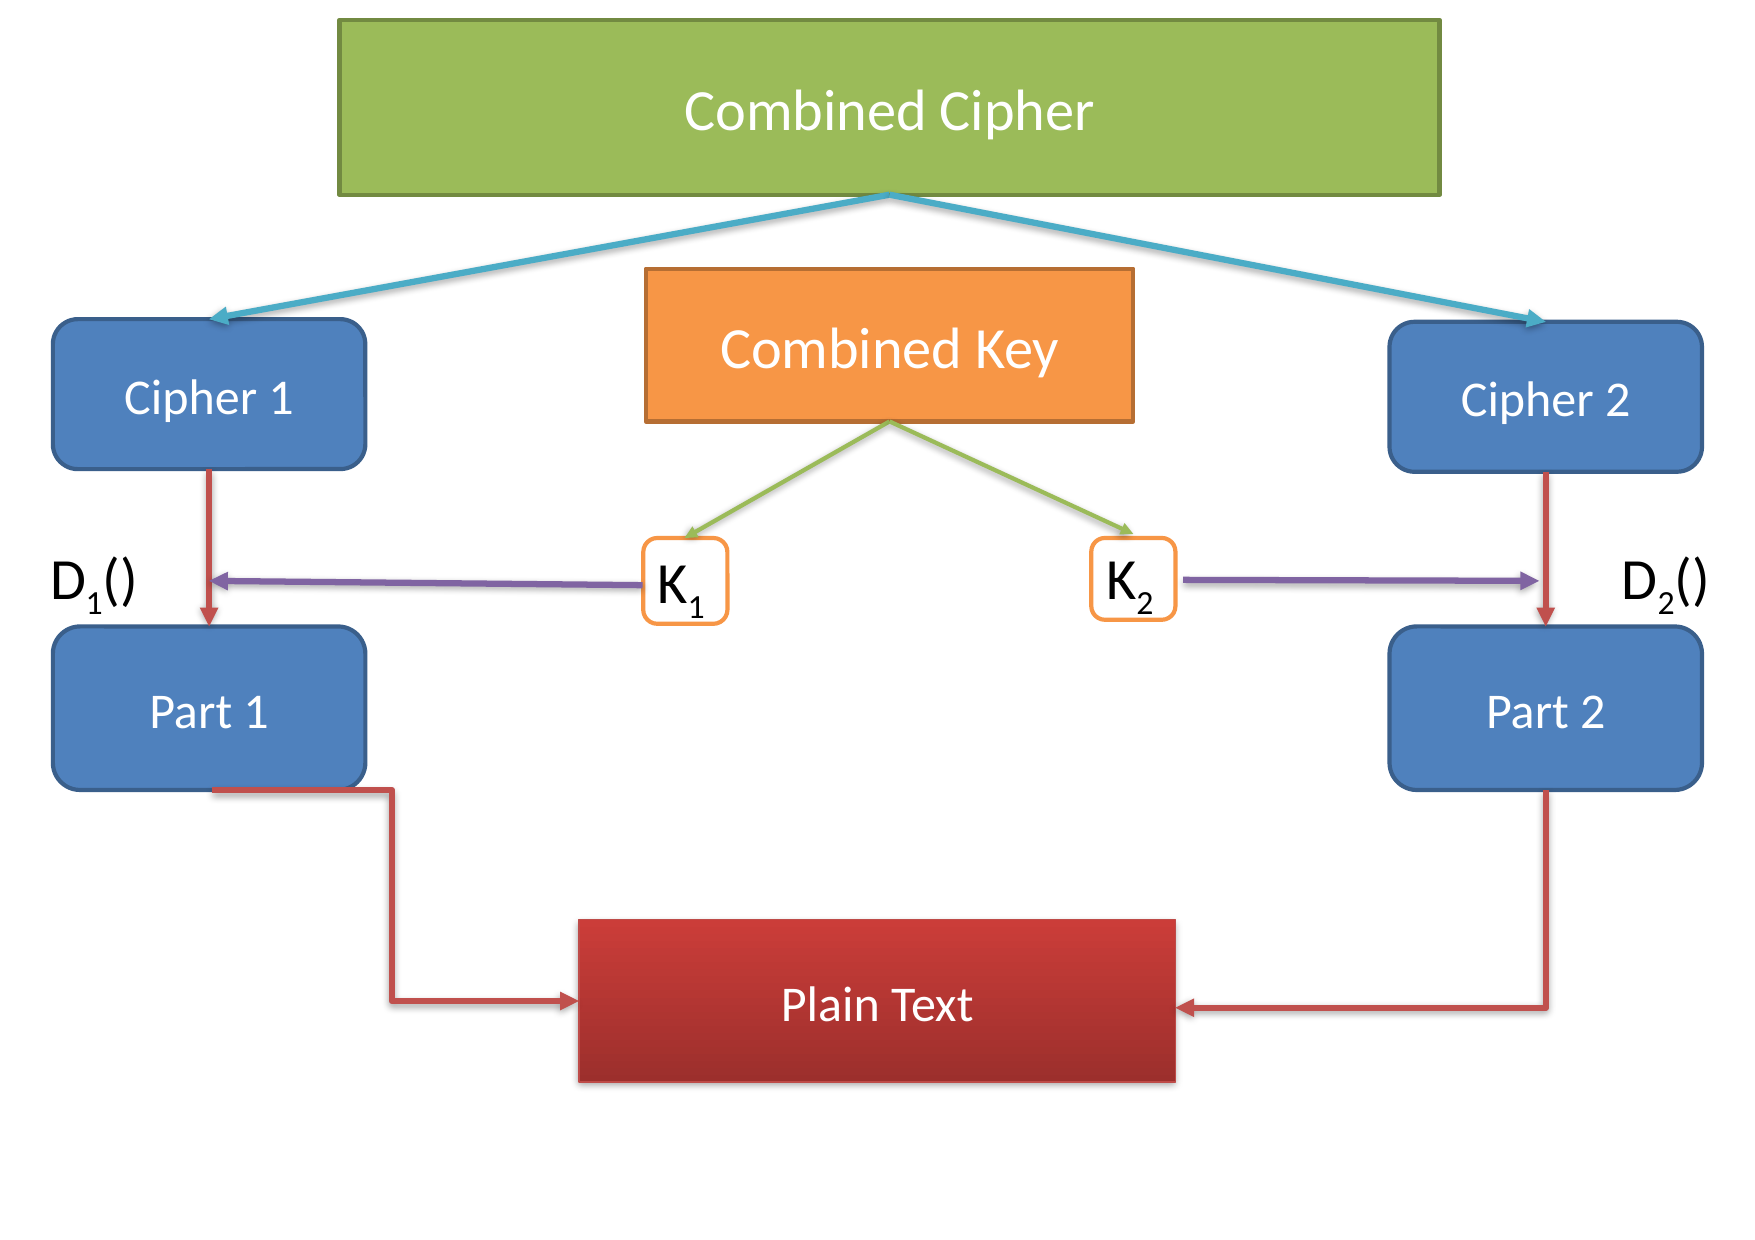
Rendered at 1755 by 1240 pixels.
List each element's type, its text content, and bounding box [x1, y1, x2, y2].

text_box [211, 789, 579, 1002]
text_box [684, 421, 887, 539]
text_box Plain Text [578, 919, 1176, 1083]
text_box Combined Cipher [337, 18, 1442, 193]
text_box Cipher 1 [50, 317, 368, 472]
text_box Part 1 [50, 624, 368, 793]
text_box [889, 421, 1134, 535]
text_box K2 [1091, 533, 1176, 629]
text_box D2() [1607, 533, 1755, 629]
text_box D1() [35, 533, 189, 629]
text_box K2 [1091, 629, 1176, 633]
text_box Cipher 2 [1387, 319, 1705, 474]
text_box Combined Key [644, 328, 1135, 424]
text_box Part 2 [1387, 624, 1705, 793]
text_box K1 [642, 537, 727, 633]
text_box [208, 194, 888, 320]
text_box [1251, 713, 1470, 1085]
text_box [889, 194, 1547, 322]
